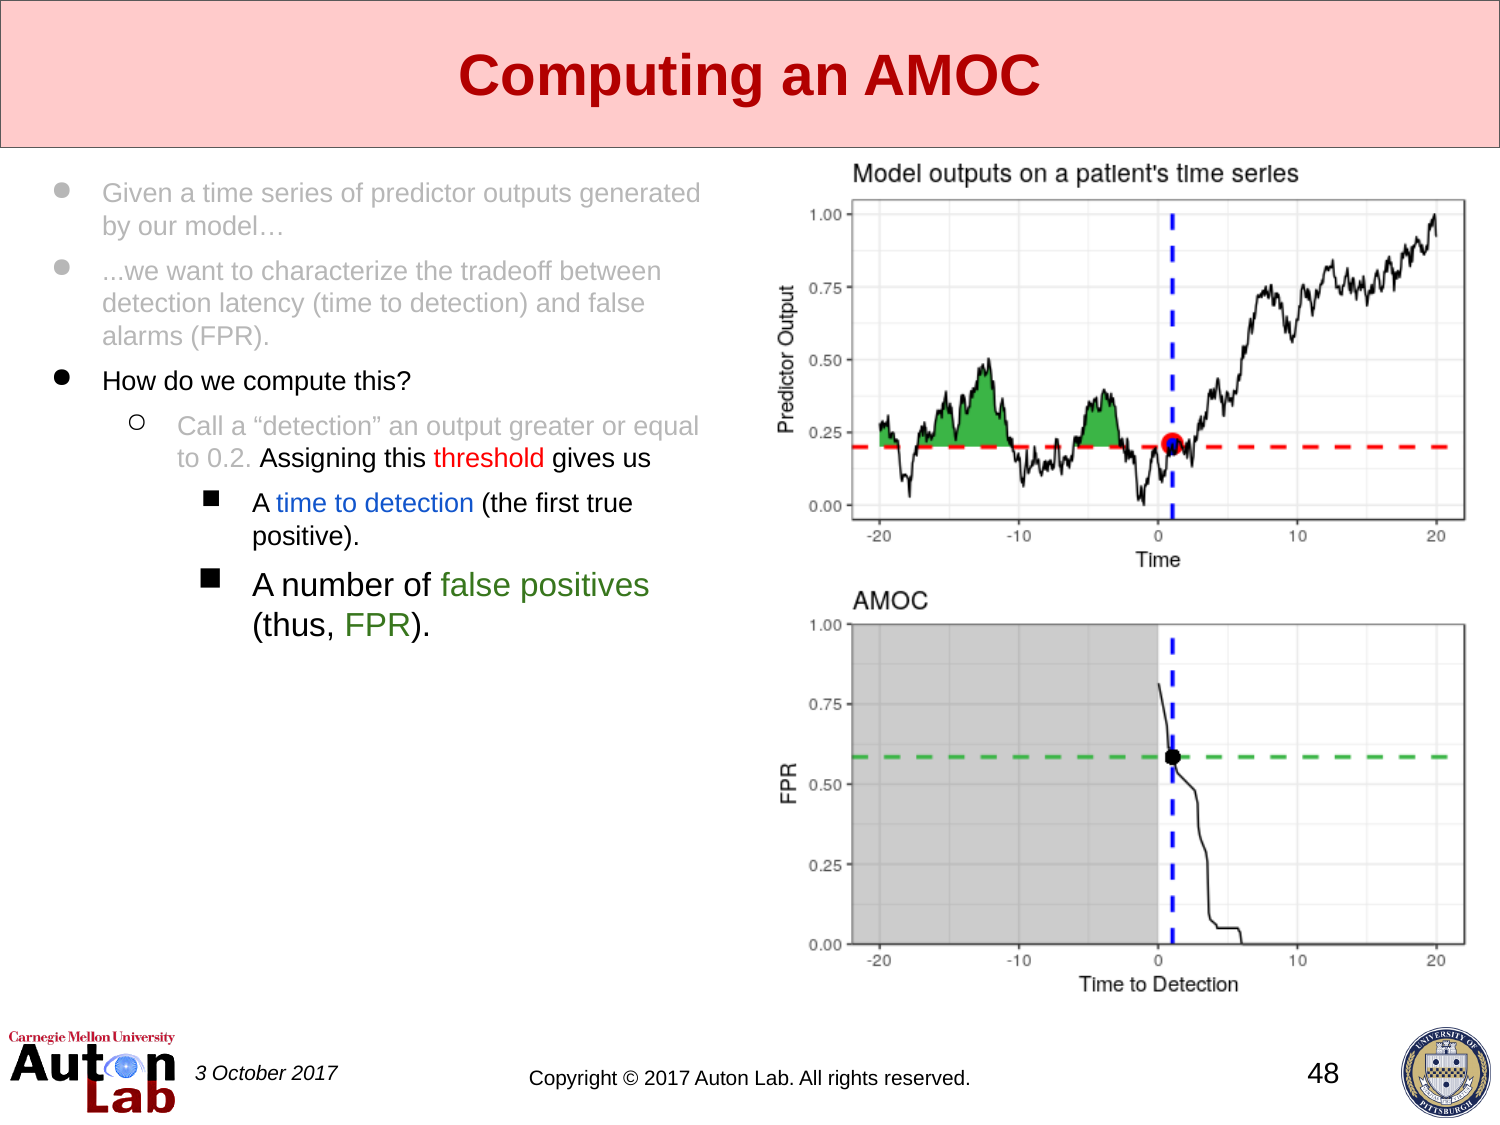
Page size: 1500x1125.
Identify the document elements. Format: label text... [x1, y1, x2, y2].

slide_number 48 [1292, 1040, 1391, 1104]
list Given a time series of predictor outputs generated by our model… ...we want to characterize the tradeoff between detection latency (time to detection) and false alarms (FPR). How do we compute this? Call a “detection” an output greater or equal to 0.2. Assigning this threshold gives us A time to detection (the first true positive). A number of false positives (thus, FPR). [12, 160, 744, 995]
picture [1401, 1027, 1491, 1118]
title Computing an AMOC [9, 13, 1491, 130]
picture [768, 154, 1476, 1004]
picture [9, 1031, 175, 1113]
